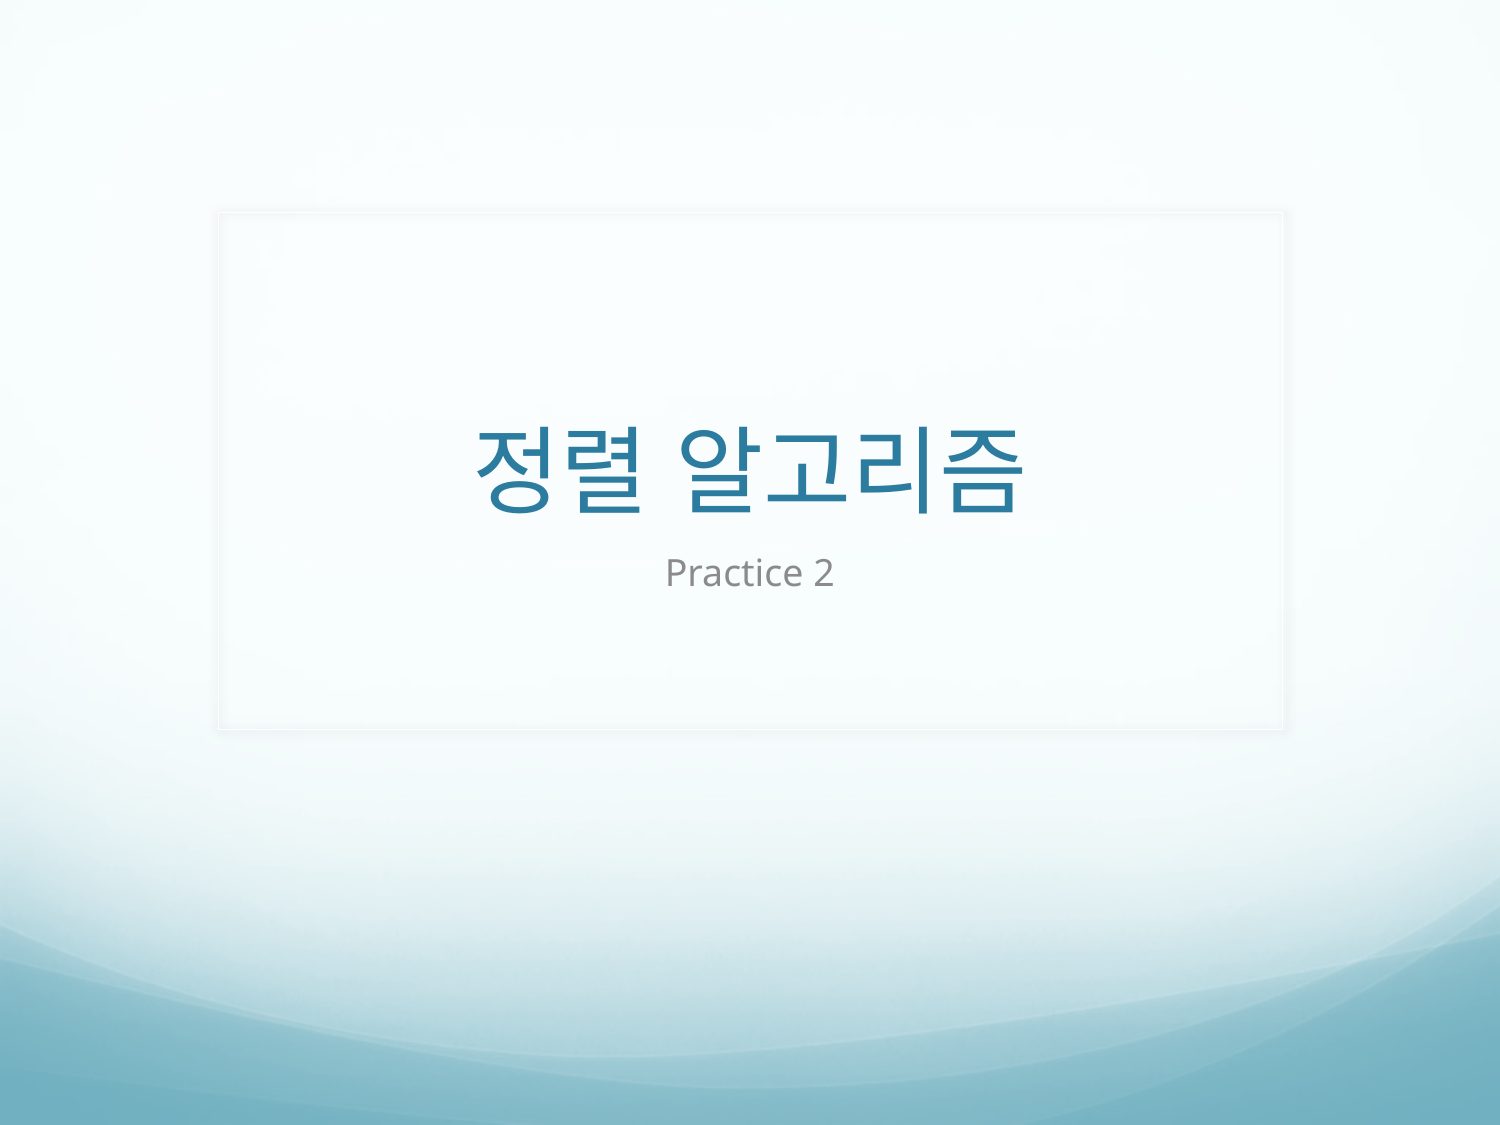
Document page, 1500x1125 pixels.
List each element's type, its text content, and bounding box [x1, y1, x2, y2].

title 정렬 알고리즘 [217, 249, 1283, 533]
subtitle Practice 2 [217, 541, 1283, 692]
